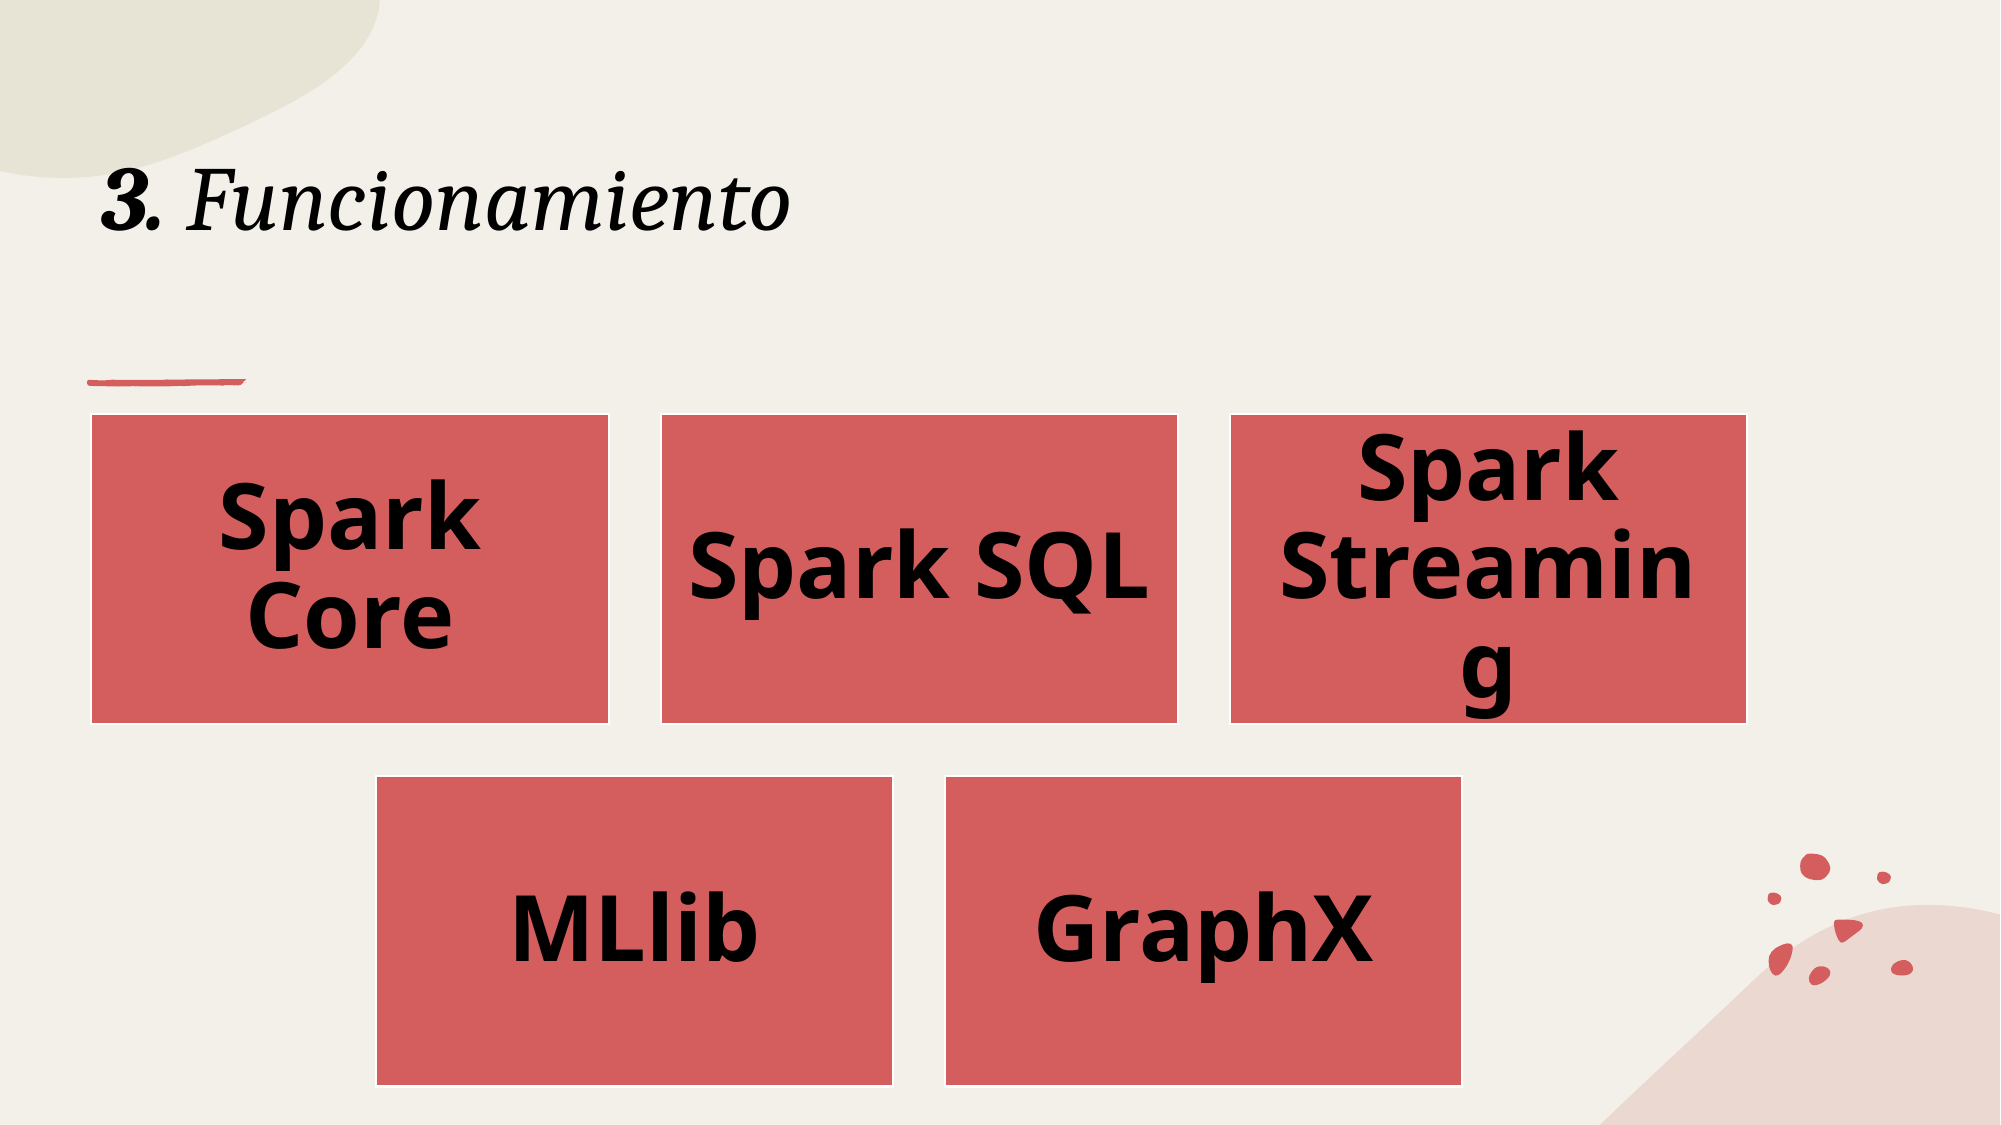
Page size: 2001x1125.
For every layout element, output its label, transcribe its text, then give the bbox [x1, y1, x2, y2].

title 3. Funcionamiento [86, 129, 1740, 347]
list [86, 413, 1753, 1087]
